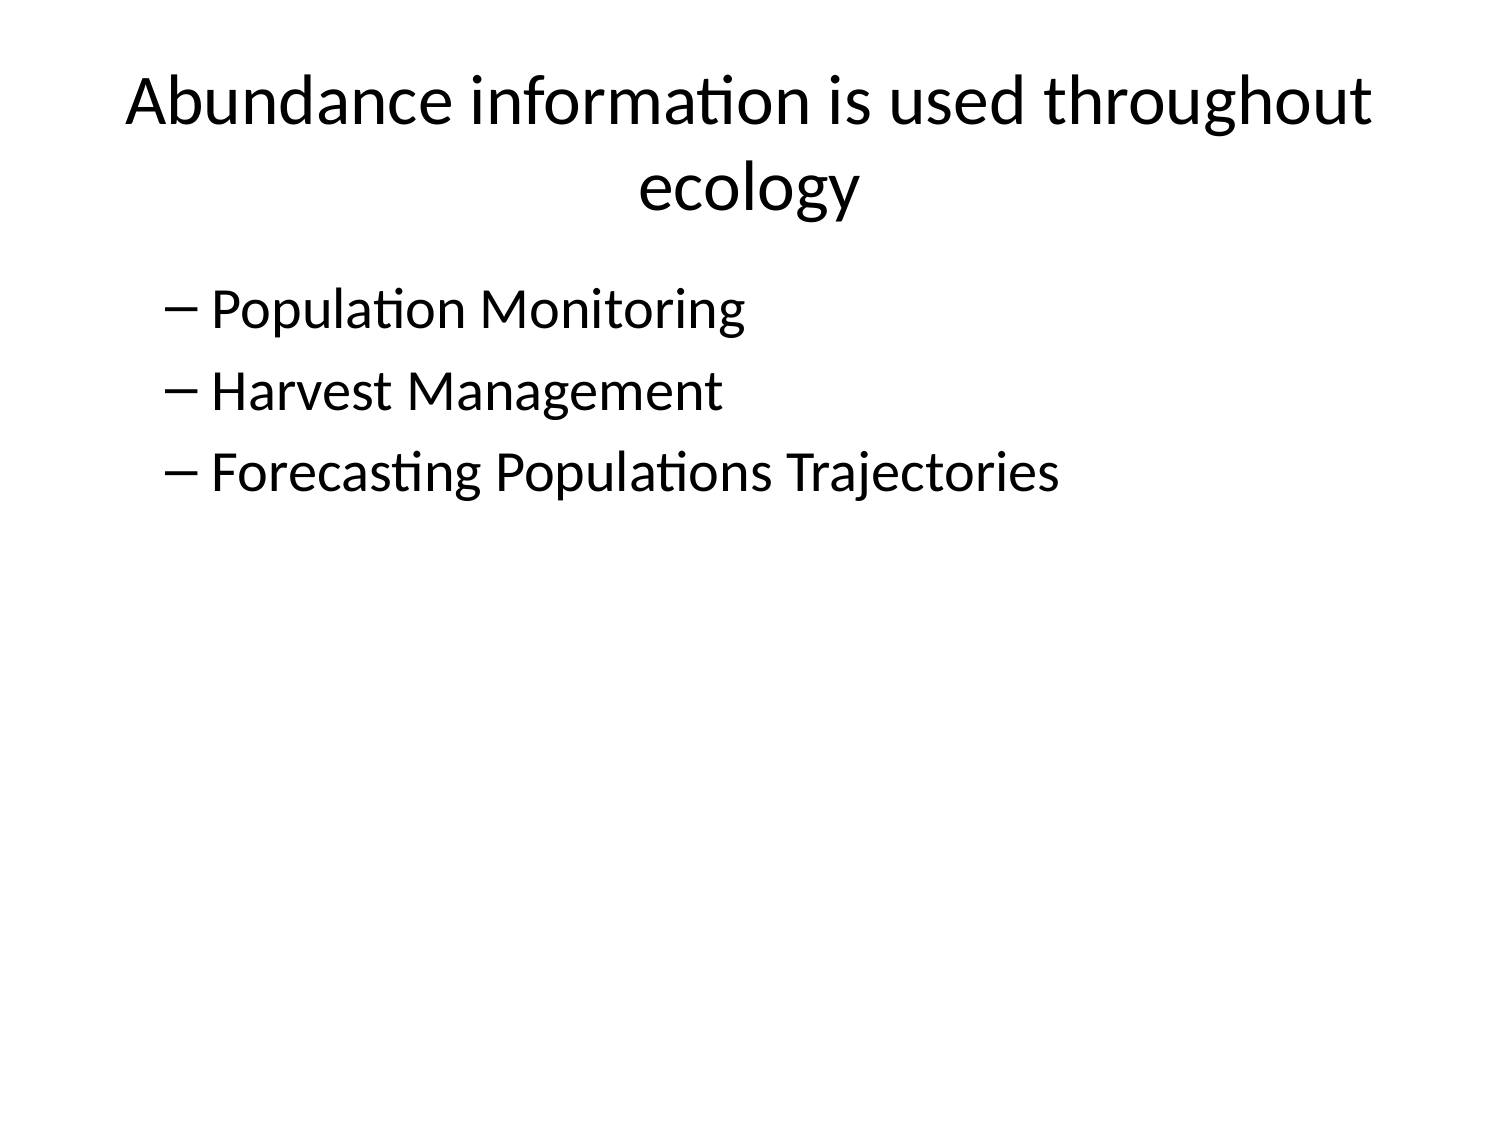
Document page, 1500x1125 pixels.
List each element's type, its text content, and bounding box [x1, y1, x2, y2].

title Abundance information is used throughout ecology [75, 45, 1425, 233]
list Population Monitoring Harvest Management Forecasting Populations Trajectories [75, 262, 1425, 1005]
